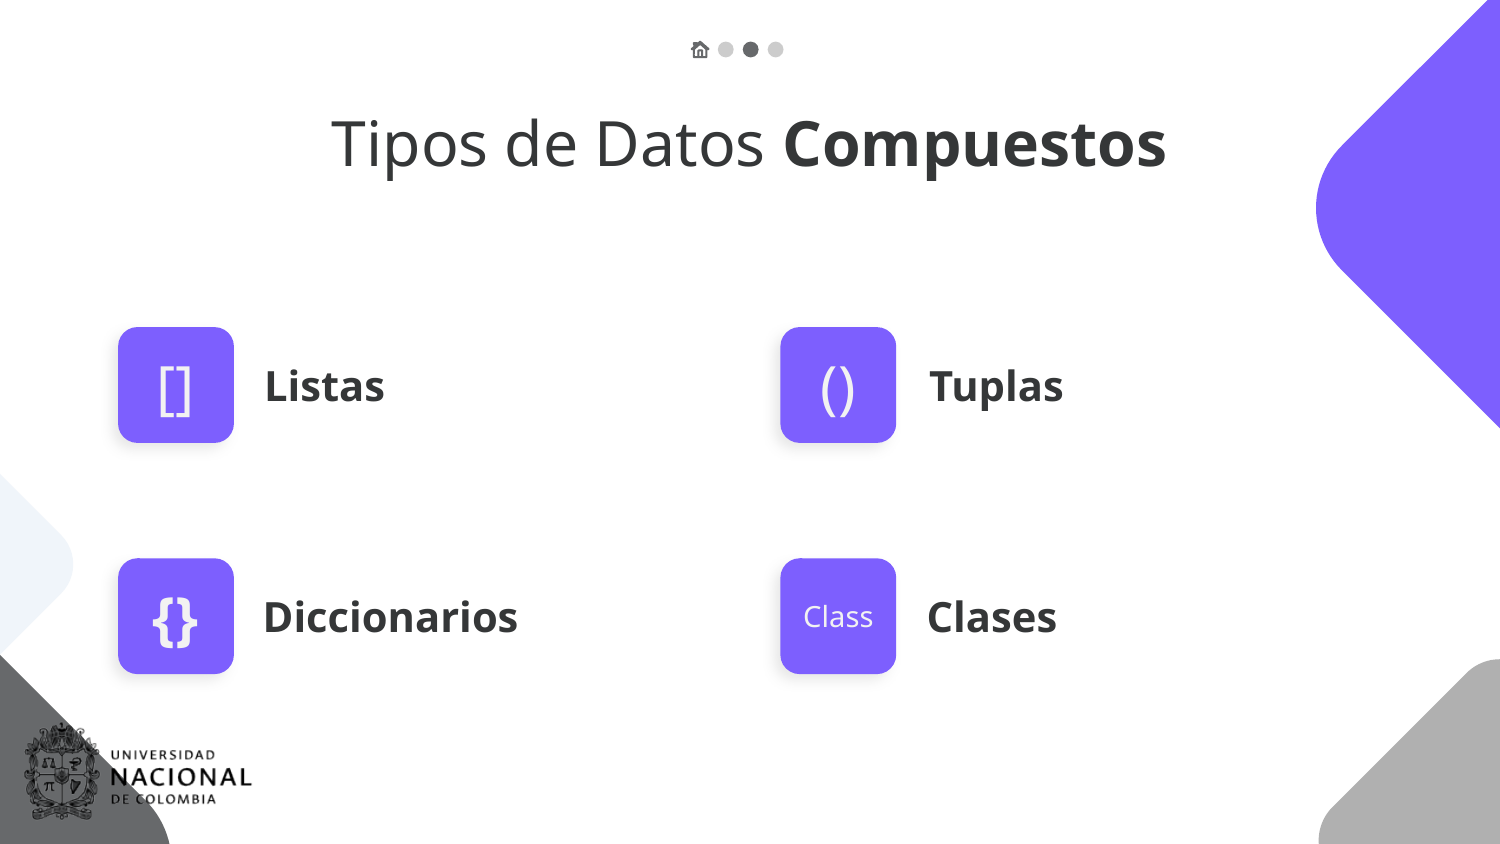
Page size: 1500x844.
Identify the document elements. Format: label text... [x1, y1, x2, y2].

text_box [742, 41, 759, 58]
text_box [717, 41, 734, 58]
title Tuplas [914, 345, 1385, 425]
title Tipos de Datos Compuestos [118, 88, 1382, 192]
text_box {} [118, 558, 234, 675]
text_box Class [780, 558, 897, 675]
title Diccionarios [247, 576, 718, 656]
picture [0, 698, 276, 844]
text_box [] [118, 327, 234, 443]
title Clases [911, 576, 1382, 656]
text_box [691, 41, 709, 58]
text_box () [780, 327, 897, 443]
title Listas [249, 345, 720, 425]
text_box [767, 41, 784, 58]
